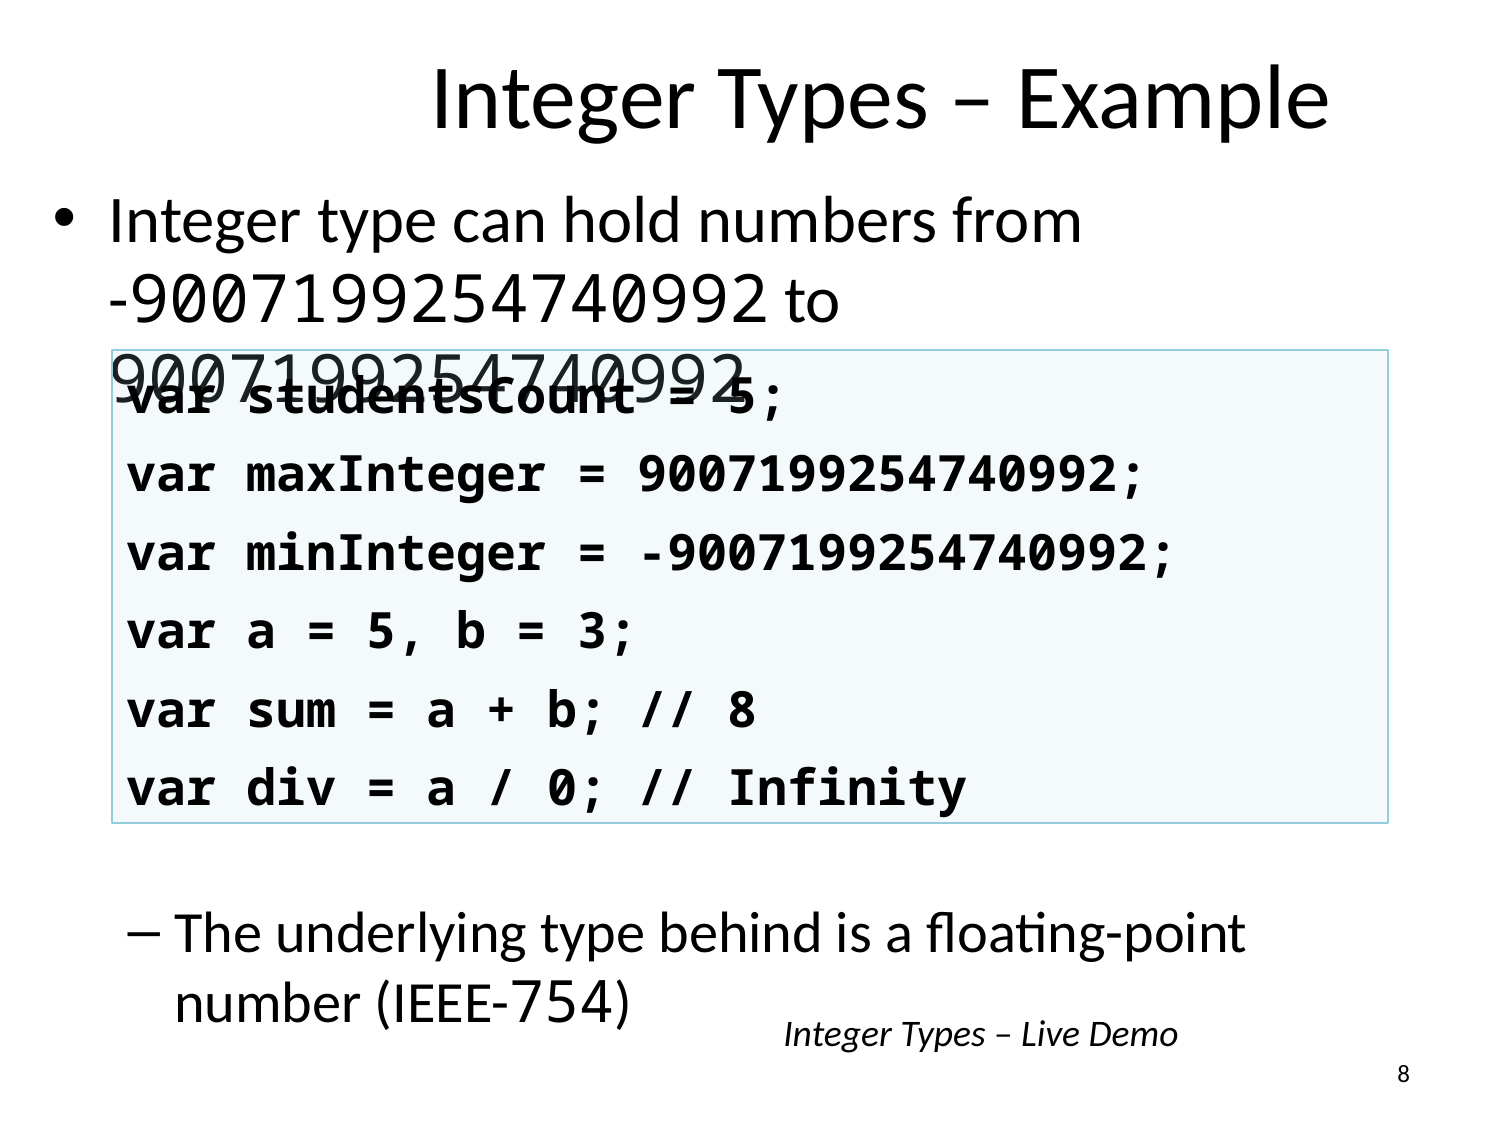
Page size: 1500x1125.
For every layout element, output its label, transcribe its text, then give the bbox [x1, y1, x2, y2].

slide_number 8 [1074, 1042, 1425, 1103]
list Integer type can hold numbers from -9007199254740992 to 9007199254740992 The underlying type behind is a floating-point number (IEEE-754) [37, 168, 1463, 1075]
text_box Integer Types – Live Demo [584, 987, 1378, 1075]
text_box var studentsCount = 5; var maxInteger = 9007199254740992; var minInteger = -9007199254740992; var a = 5, b = 3; var sum = a + b; // 8 var div = a / 0; // Infinity [112, 349, 1388, 823]
title Integer Types – Example [300, 23, 1463, 161]
